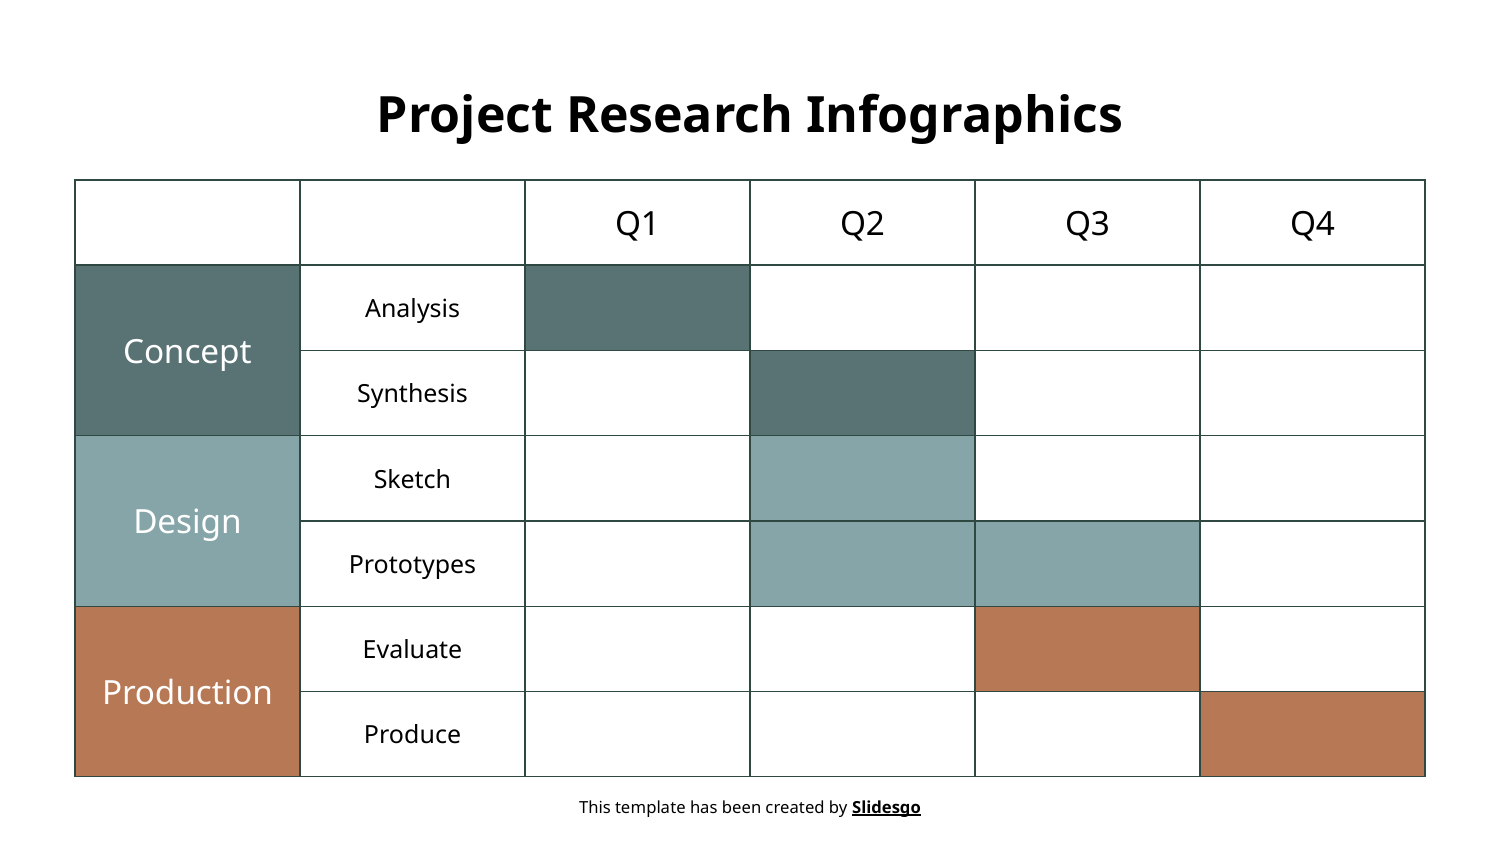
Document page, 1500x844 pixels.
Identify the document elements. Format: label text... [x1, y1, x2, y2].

table_cell Production [76, 607, 299, 776]
table_cell Design [76, 436, 299, 606]
table_cell [526, 436, 749, 520]
table_header Q1 [526, 181, 749, 264]
table_cell Prototypes [301, 522, 524, 606]
table_cell [751, 436, 974, 520]
table_cell [526, 692, 749, 776]
table_cell [751, 607, 974, 691]
table_cell [1201, 266, 1424, 350]
table_cell Concept [76, 266, 299, 435]
table_cell [526, 607, 749, 691]
table_header [301, 181, 524, 264]
table_cell [976, 522, 1199, 606]
table_cell [1201, 436, 1424, 520]
table_cell Produce [301, 692, 524, 776]
table_cell [526, 522, 749, 606]
table_cell [526, 266, 749, 350]
table_cell [751, 266, 974, 350]
text_box This template has been created by Slidesgo [503, 794, 996, 822]
table_cell [976, 436, 1199, 520]
table_cell [976, 607, 1199, 691]
table_cell [751, 351, 974, 435]
table_cell [976, 692, 1199, 776]
table_header Q4 [1201, 181, 1424, 264]
table_cell [976, 351, 1199, 435]
table_cell Sketch [301, 436, 524, 520]
table_cell [751, 692, 974, 776]
table_cell [976, 266, 1199, 350]
title Project Research Infographics [74, 67, 1426, 160]
table_header [76, 181, 299, 264]
table_cell [1201, 692, 1424, 776]
table_cell Analysis [301, 266, 524, 350]
table_cell [1201, 351, 1424, 435]
table_cell [526, 351, 749, 435]
table_cell [1201, 522, 1424, 606]
table_cell Synthesis [301, 351, 524, 435]
table_cell Evaluate [301, 607, 524, 691]
table_header Q3 [976, 181, 1199, 264]
table_cell [751, 522, 974, 606]
table_cell [1201, 607, 1424, 691]
table_header Q2 [751, 181, 974, 264]
